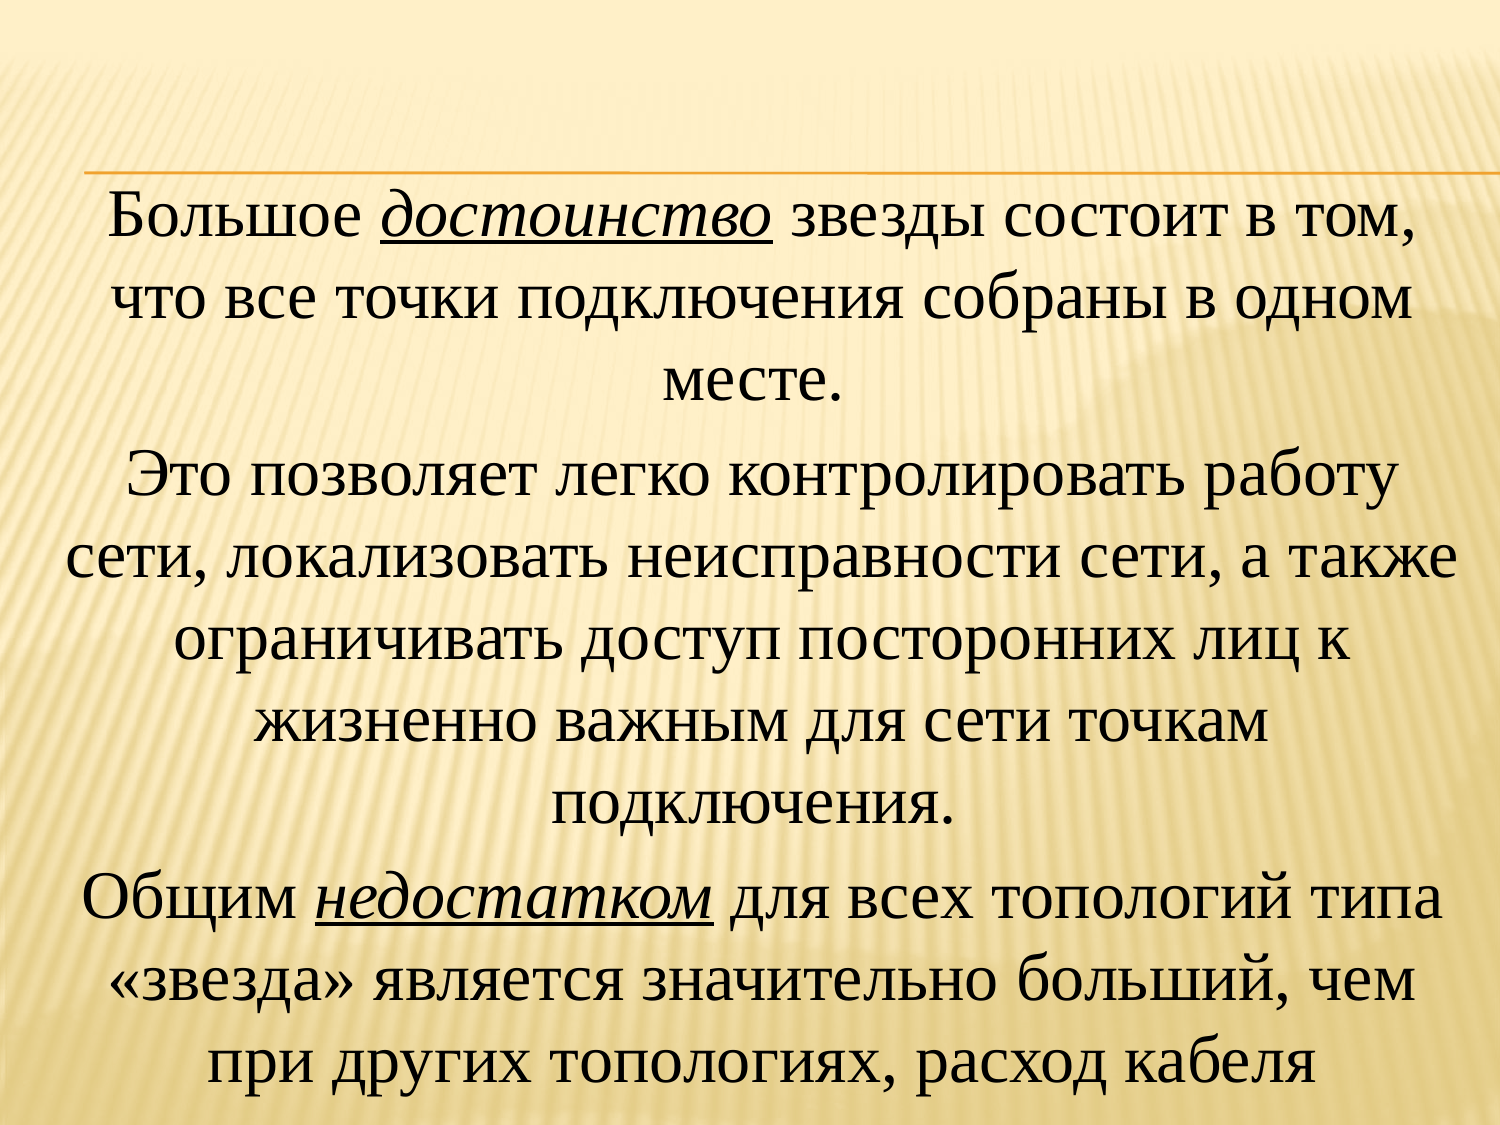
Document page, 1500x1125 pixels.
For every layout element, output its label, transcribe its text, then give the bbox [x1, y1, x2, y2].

list Большое достоинство звезды состоит в том, что все точки подключения собраны в одном месте. Это позволяет легко контролировать работу сети, локализовать неисправности сети, а также ограничивать доступ посторонних лиц к жизненно важным для сети точкам подключения. Общим недостатком для всех топологий типа «звезда» является значительно больший, чем при других топологиях, расход кабеля [50, 160, 1475, 1106]
